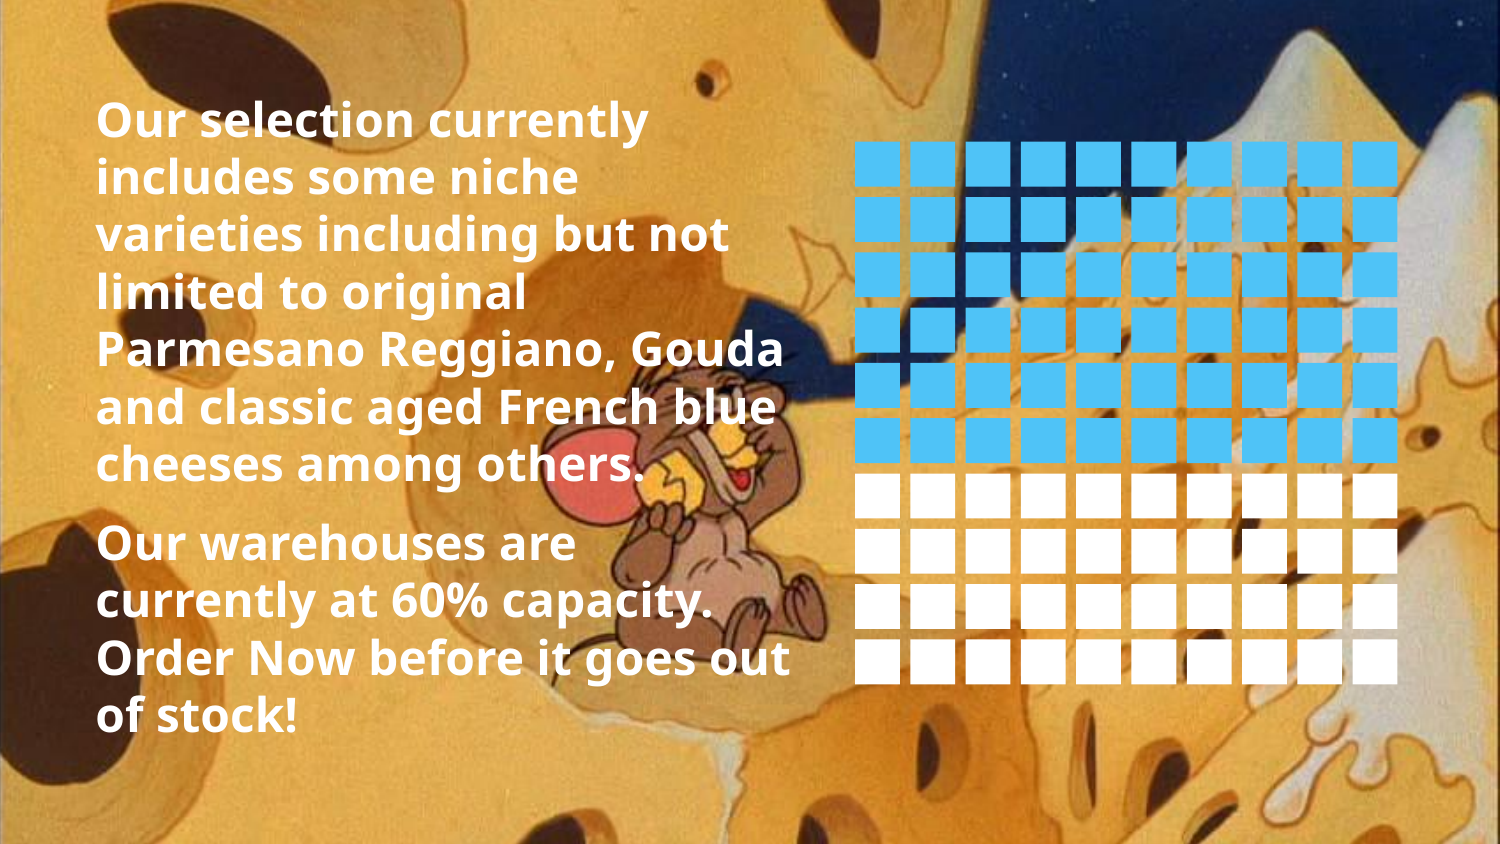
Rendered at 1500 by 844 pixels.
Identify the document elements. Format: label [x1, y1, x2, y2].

text_box [854, 141, 1398, 685]
picture [0, 0, 1500, 844]
